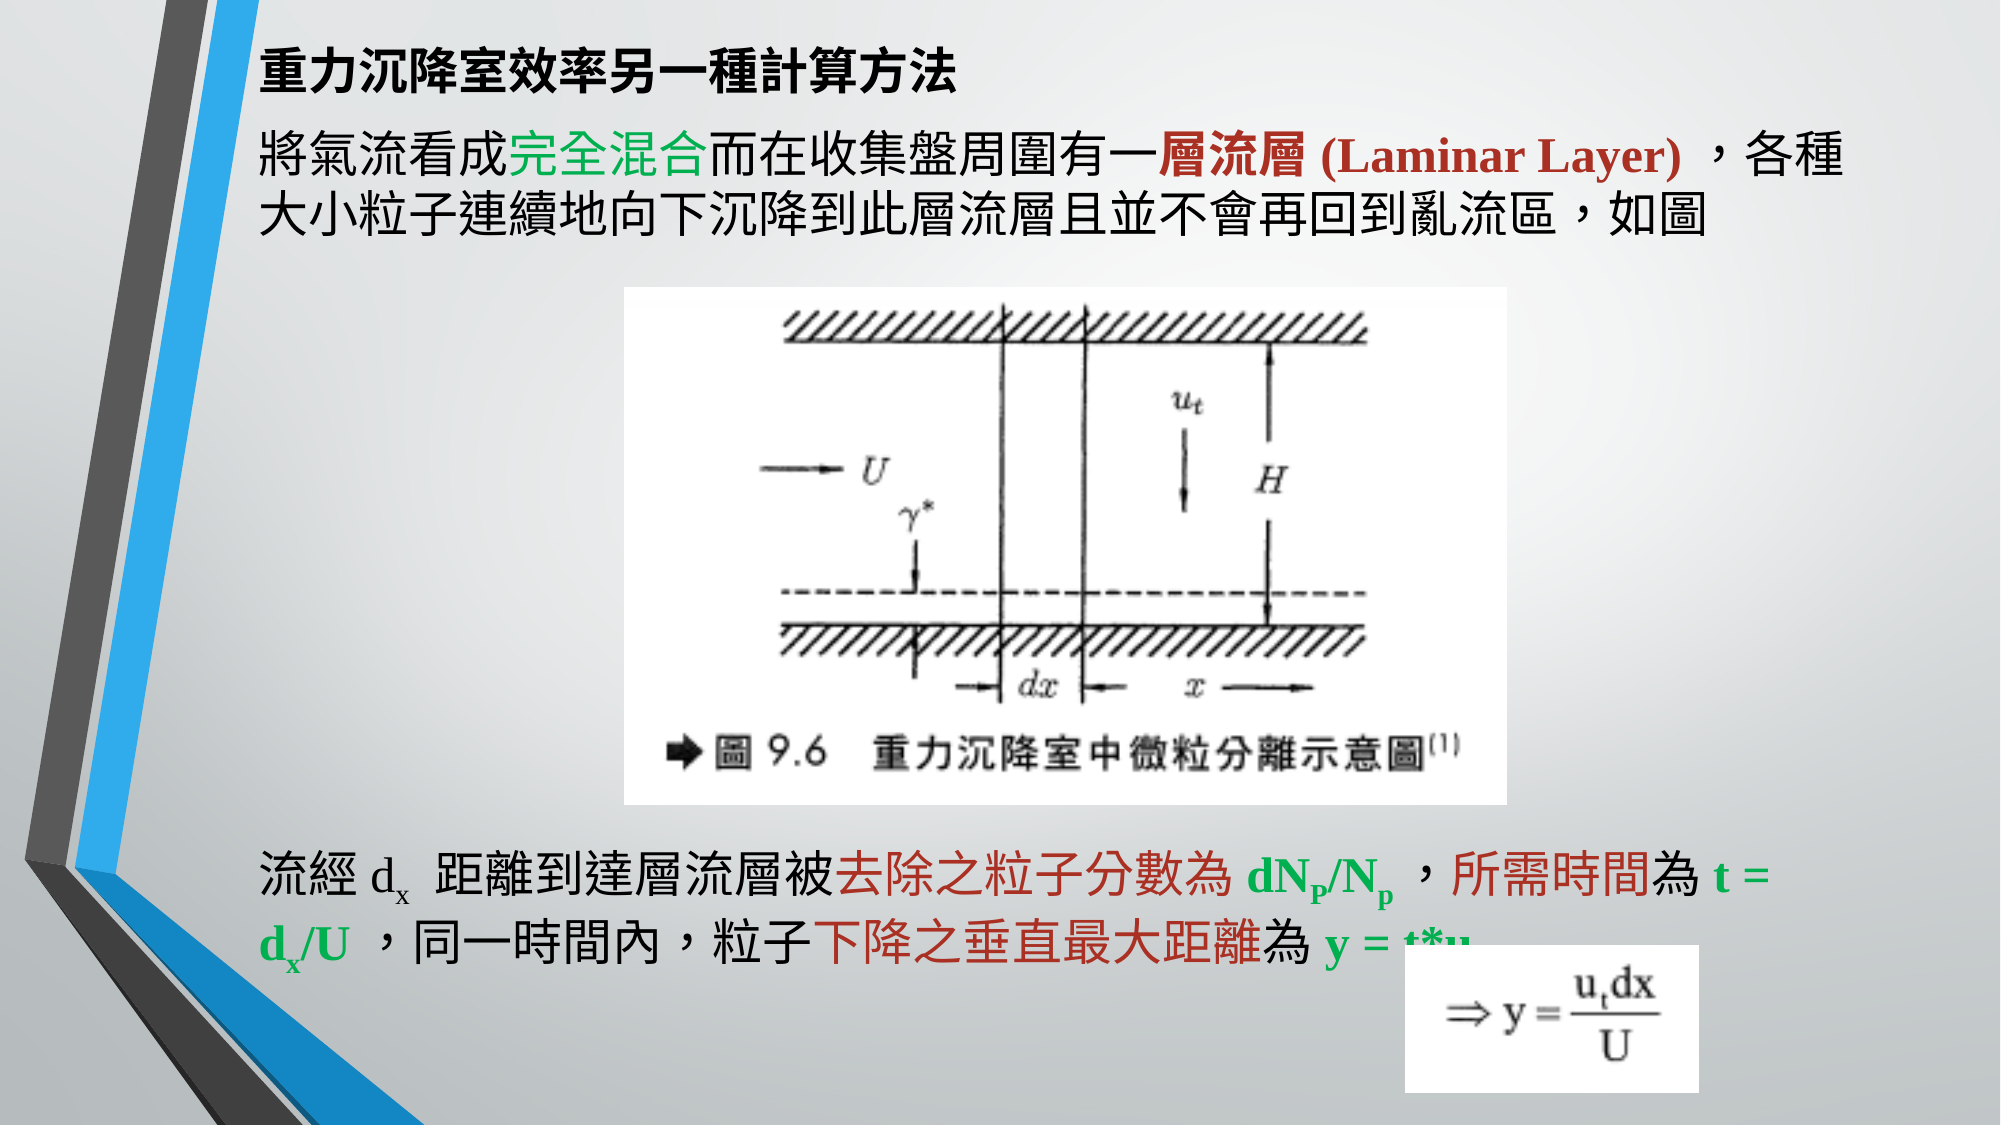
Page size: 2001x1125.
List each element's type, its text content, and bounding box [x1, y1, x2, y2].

picture [1404, 945, 1700, 1093]
list 重力沉降室效率另一種計算方法 將氣流看成完全混合而在收集盤周圍有一層流層(Laminar Layer)，各種大小粒子連續地向下沉降到此層流層且並不會再回到亂流區，如圖 流經dx 距離到達層流層被去除之粒子分數為dNP/Np，所需時間為t = dx/U，同一時間內，粒子下降之垂直最大距離為y = t*ut [243, 0, 1887, 1019]
picture [623, 287, 1507, 806]
